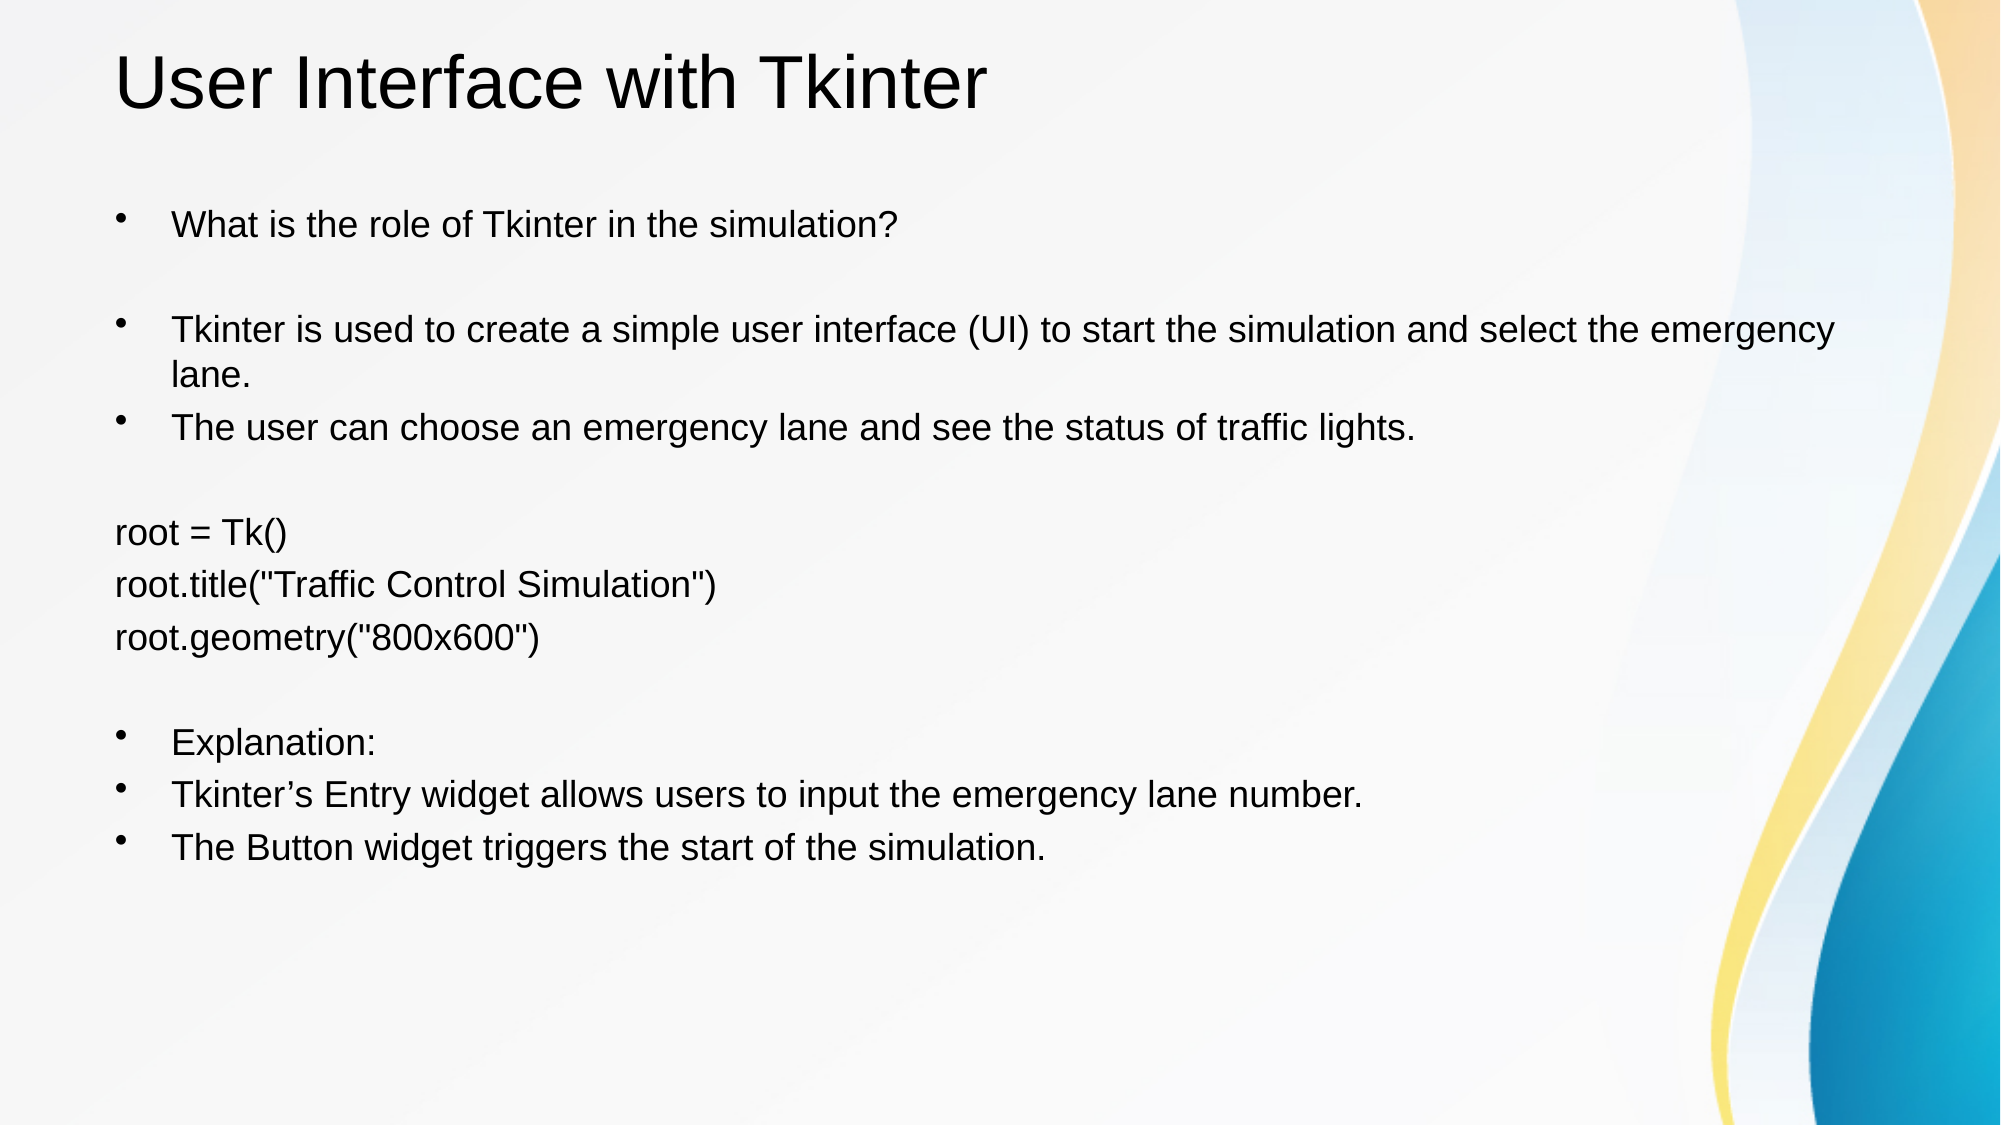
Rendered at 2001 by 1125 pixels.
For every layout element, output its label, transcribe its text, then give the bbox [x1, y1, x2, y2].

list What is the role of Tkinter in the simulation? Tkinter is used to create a simple user interface (UI) to start the simulation and select the emergency lane. The user can choose an emergency lane and see the status of traffic lights. root = Tk() root.title("Traffic Control Simulation") root.geometry("800x600") Explanation: Tkinter’s Entry widget allows users to input the emergency lane number. The Button widget triggers the start of the simulation. [99, 192, 1901, 1006]
picture [0, 0, 2001, 1125]
title User Interface with Tkinter [99, 30, 1901, 127]
